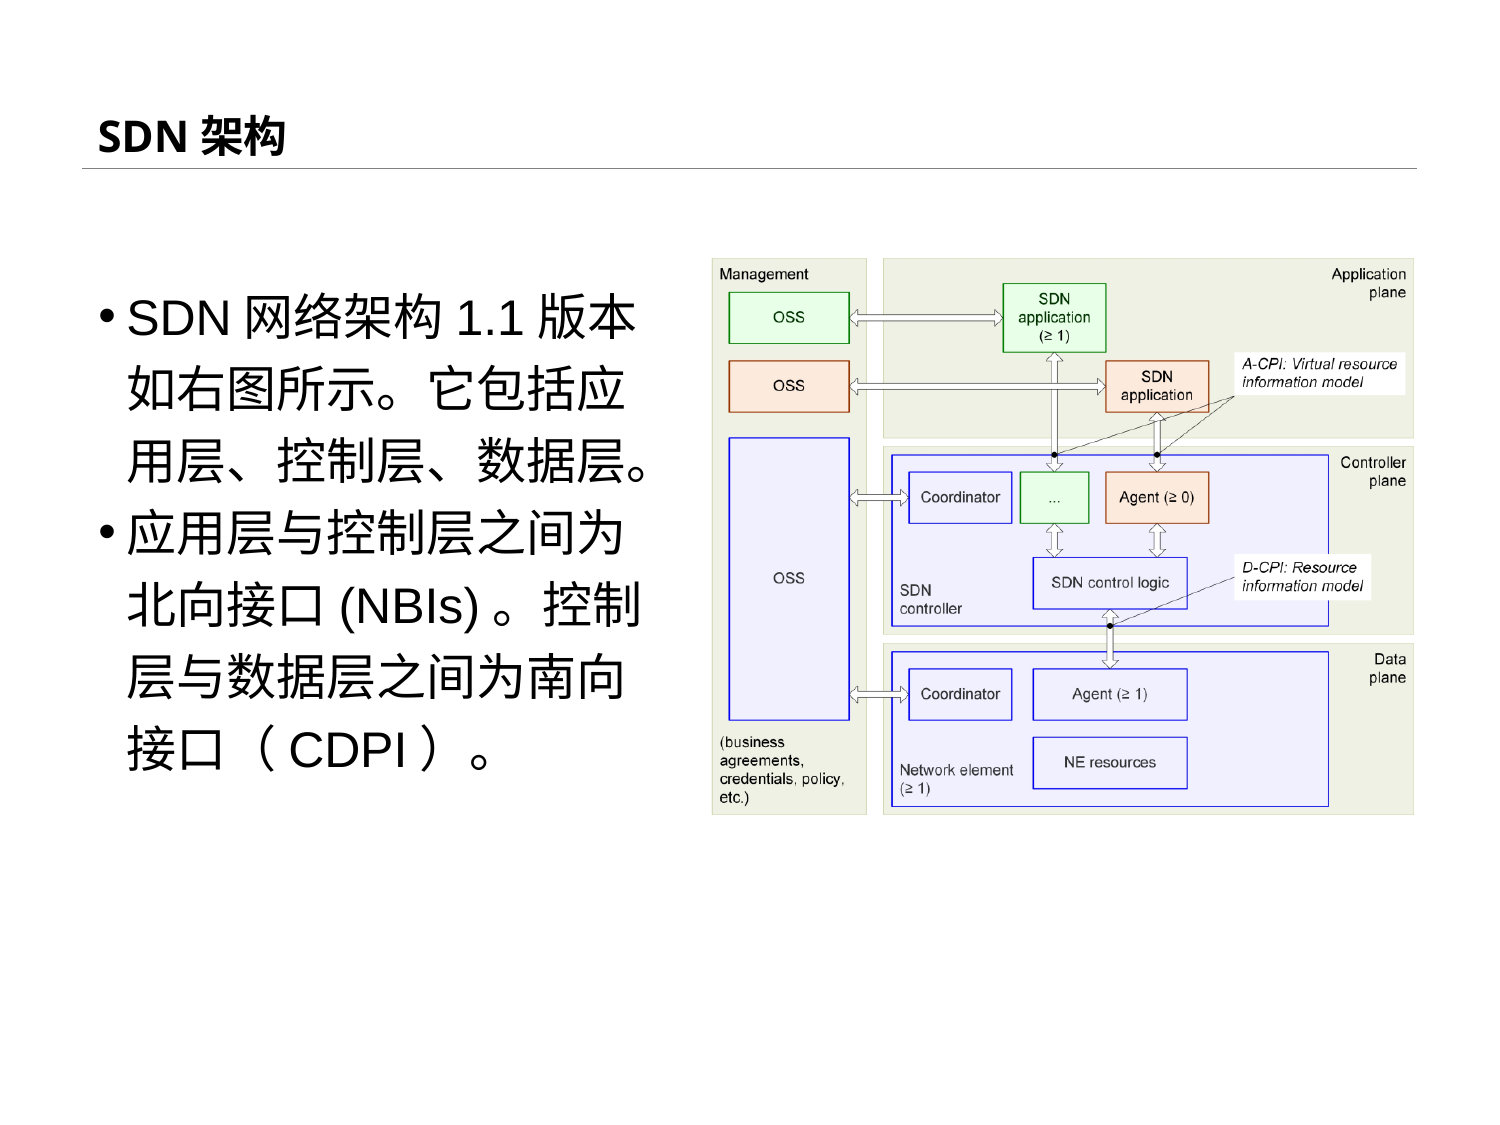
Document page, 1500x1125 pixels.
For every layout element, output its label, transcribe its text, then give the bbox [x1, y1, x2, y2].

title SDN架构 [82, 0, 1418, 169]
list SDN网络架构1.1版本如右图所示。它包括应用层、控制层、数据层。 应用层与控制层之间为北向接口(NBIs)。控制层与数据层之间为南向接口（CDPI）。 [83, 265, 678, 926]
picture [710, 254, 1418, 819]
